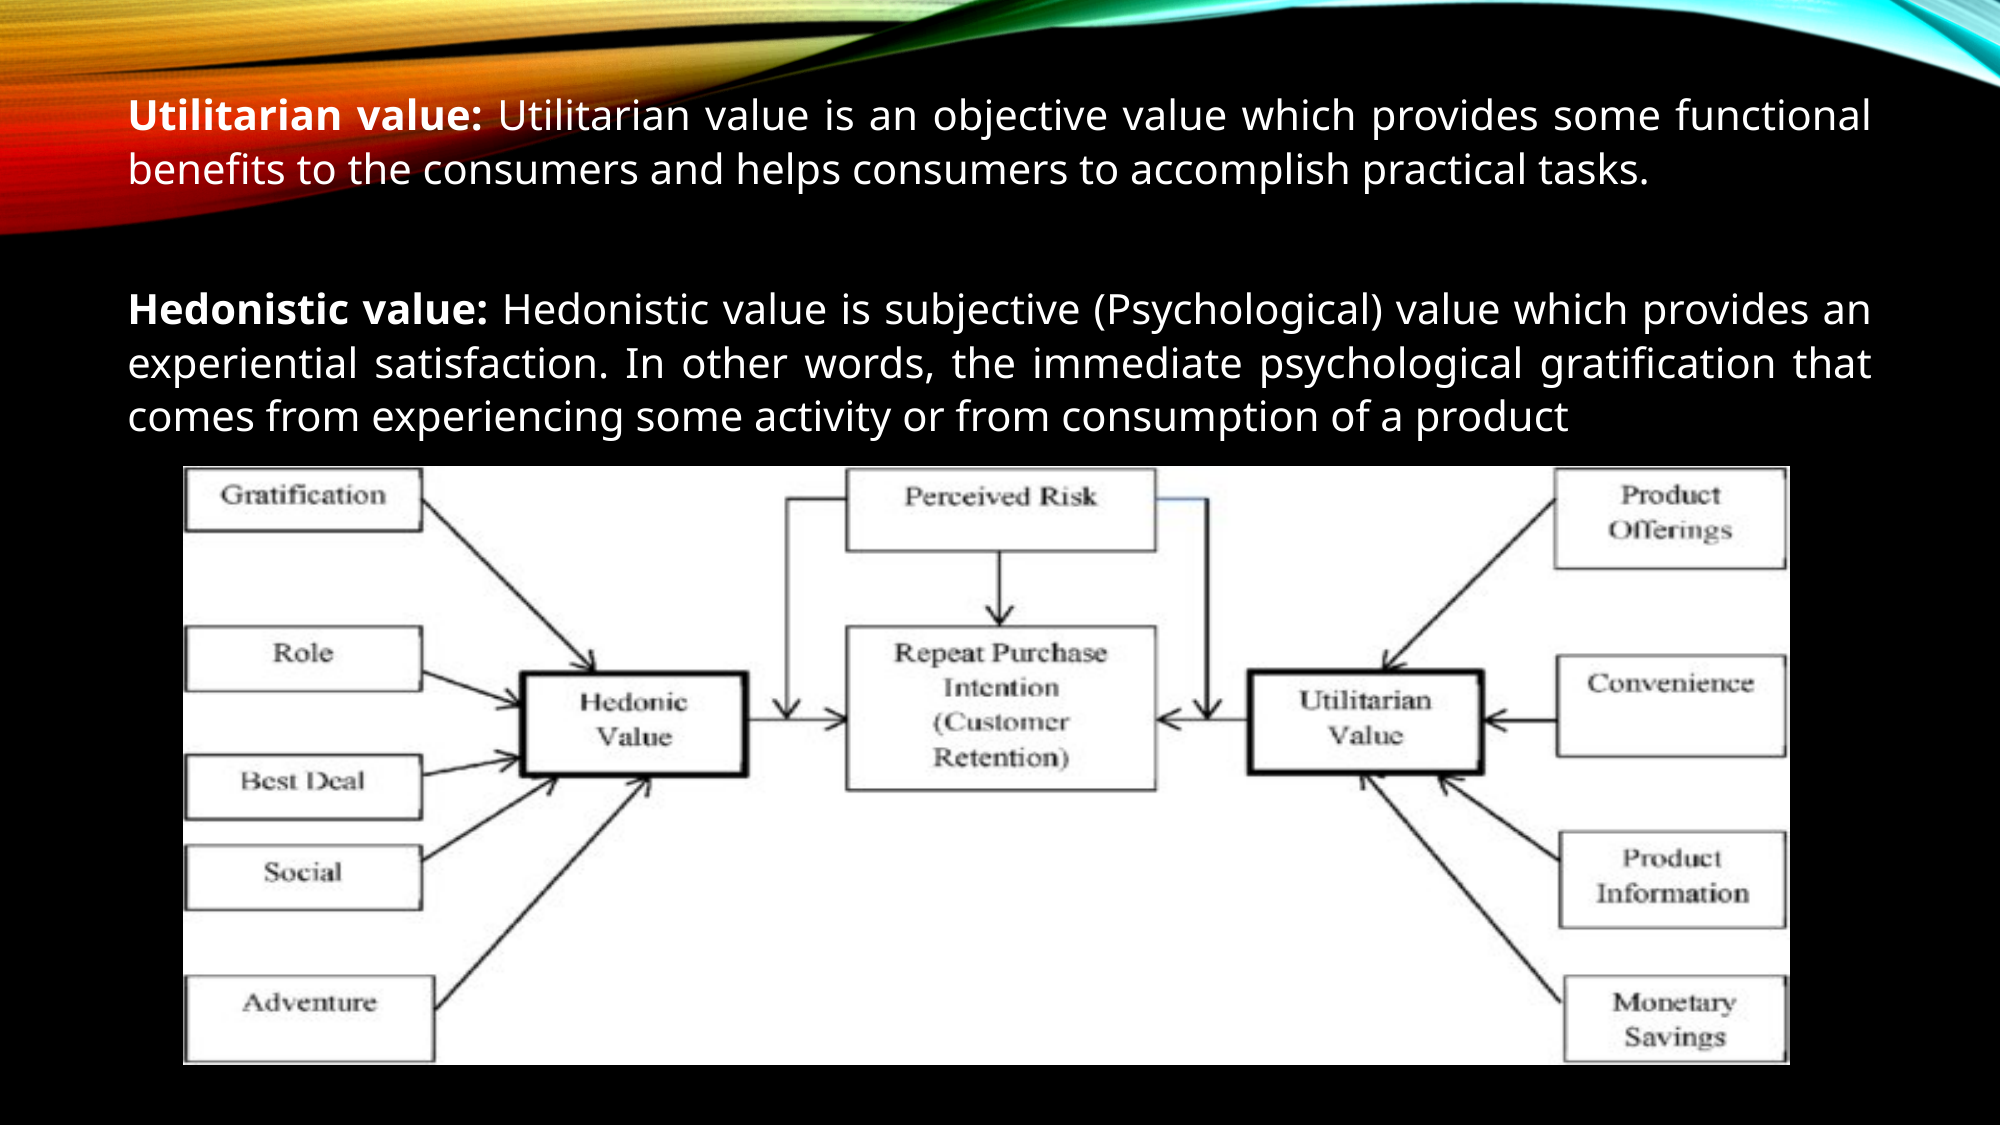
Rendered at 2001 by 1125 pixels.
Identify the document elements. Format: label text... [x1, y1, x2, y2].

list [182, 466, 1791, 1066]
text_box Utilitarian value: Utilitarian value is an objective value which provides some functional benefits to the consumers and helps consumers to accomplish practical tasks. Hedonistic value: Hedonistic value is subjective (Psychological) value which provides an experiential satisfaction. In other words, the immediate psychological gratification that comes from experiencing some activity or from consumption of a product [112, 78, 1888, 509]
picture [0, 0, 2000, 237]
